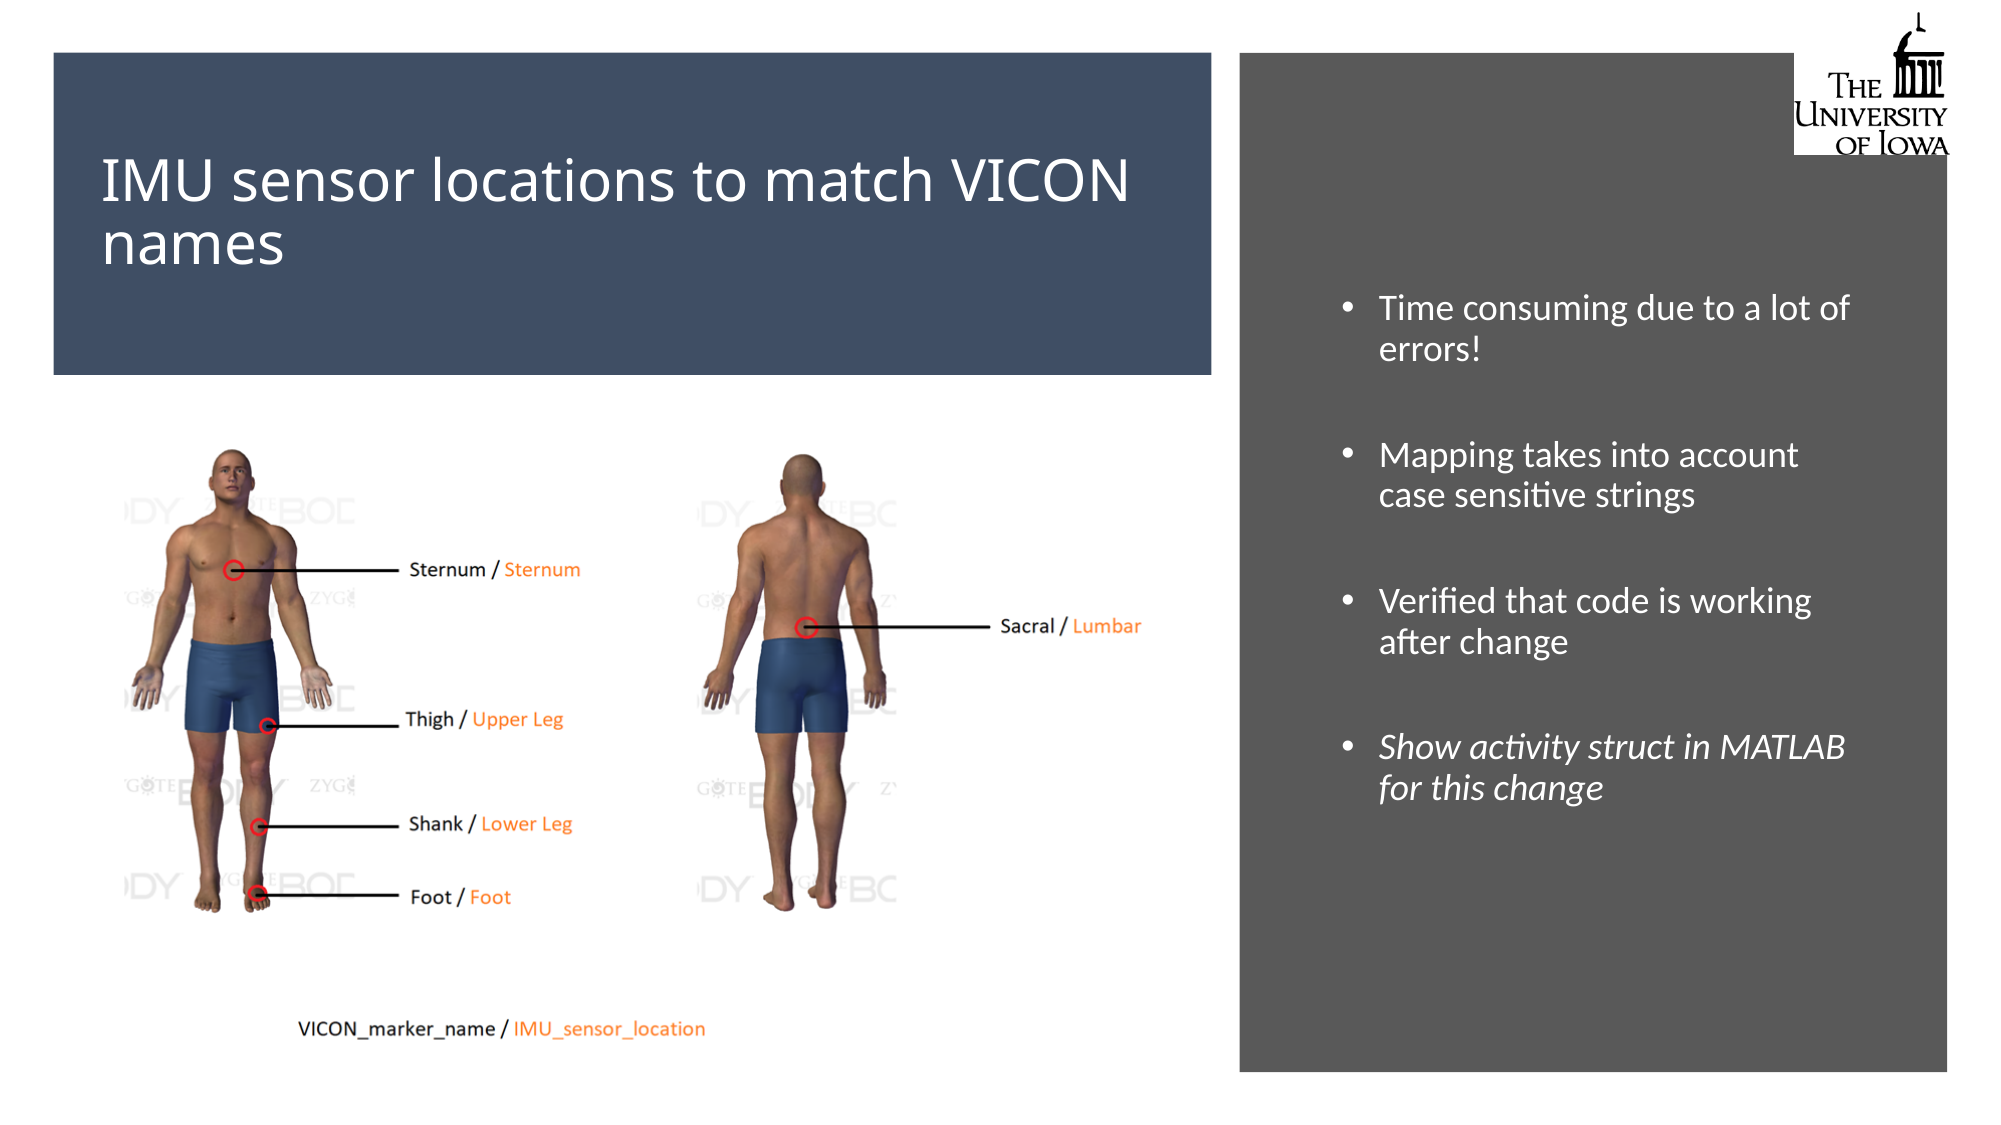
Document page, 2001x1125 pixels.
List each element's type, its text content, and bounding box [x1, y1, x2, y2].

picture [53, 402, 1212, 1072]
picture [1794, 12, 1950, 155]
title IMU sensor locations to match VICON names [85, 80, 1168, 348]
text_box [53, 52, 1212, 376]
text_box [1239, 52, 1948, 1073]
text_box Time consuming due to a lot of errors! Mapping takes into account case sensitive strings Verified that code is working after change Show activity struct in MATLAB for this change [1317, 150, 1879, 947]
